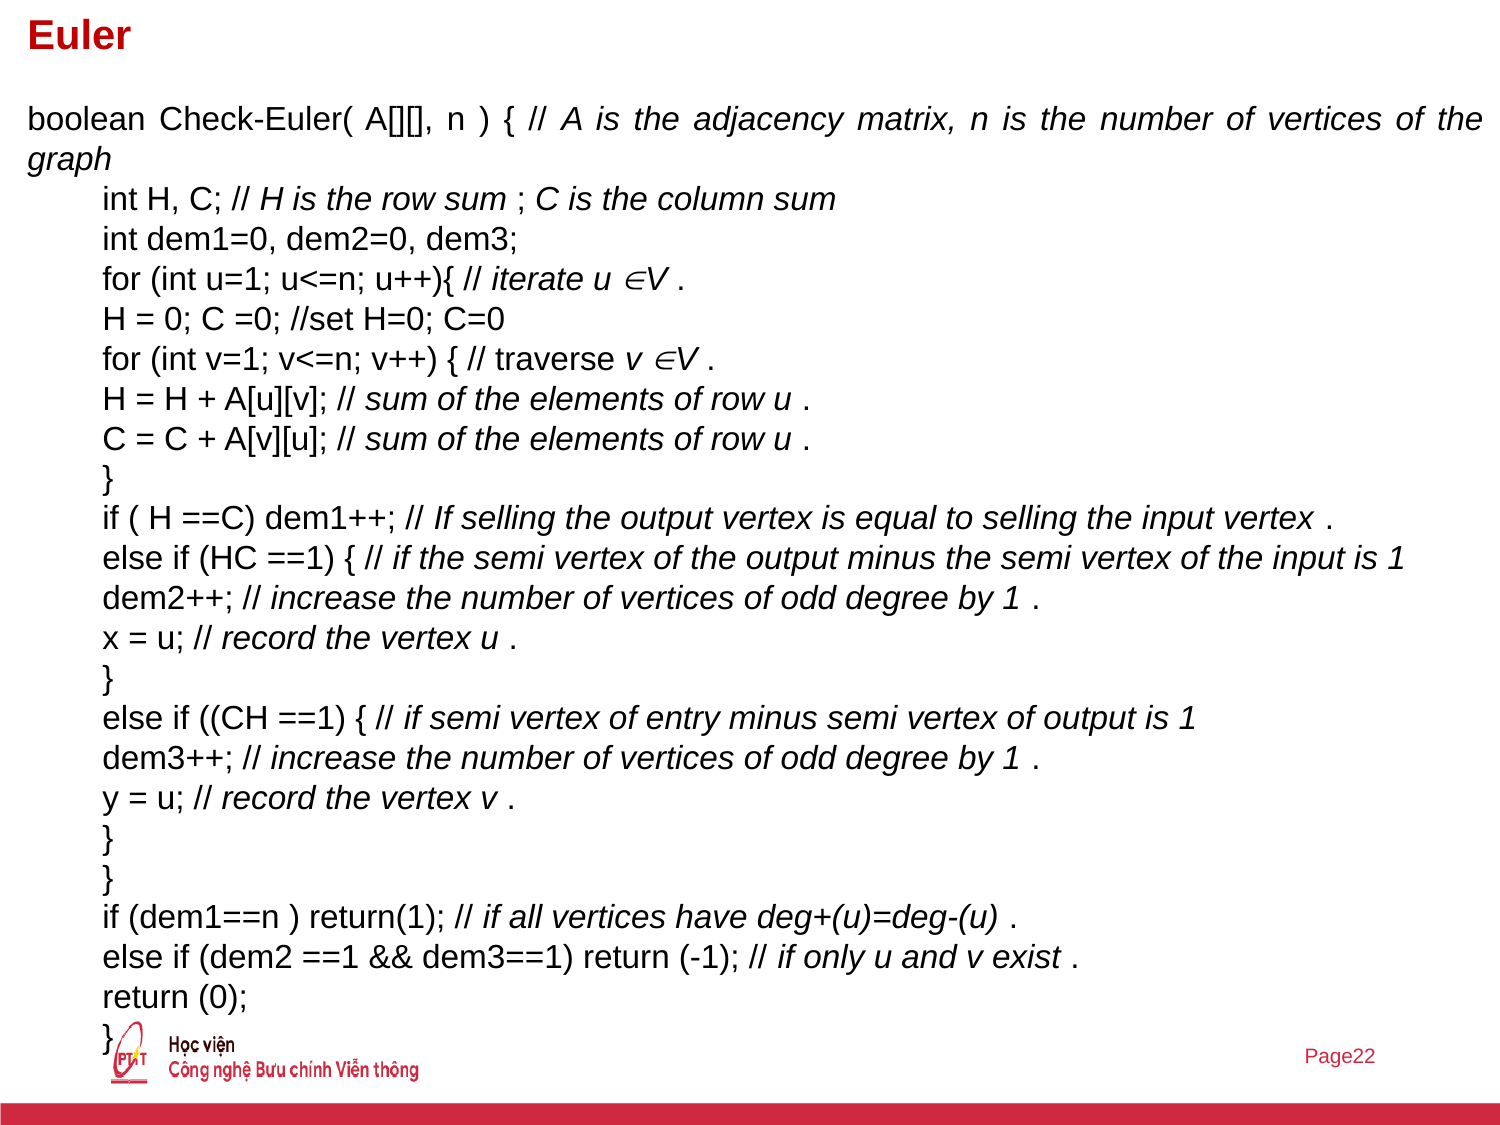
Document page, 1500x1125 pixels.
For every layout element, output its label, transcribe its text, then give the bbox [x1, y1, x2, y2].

text_box Euler boolean Check-Euler( A[][], n ) { // A is the adjacency matrix, n is the number of vertices of the graph int H, C; // H is the row sum ; C is the column sum int dem1=0, dem2=0, dem3; for (int u=1; u<=n; u++){ // iterate u V . H = 0; C =0; //set H=0; C=0 for (int v=1; v<=n; v++) { // traverse v V . H = H + A[u][v]; // sum of the elements of row u . C = C + A[v][u]; // sum of the elements of row u . } if ( H ==C) dem1++; // If selling the output vertex is equal to selling the input vertex . else if (HC ==1) { // if the semi vertex of the output minus the semi vertex of the input is 1 dem2++; // increase the number of vertices of odd degree by 1 . x = u; // record the vertex u . } else if ((CH ==1) { // if semi vertex of entry minus semi vertex of output is 1 dem3++; // increase the number of vertices of odd degree by 1 . y = u; // record the vertex v . } } if (dem1==n ) return(1); // if all vertices have deg+(u)=deg-(u) . else if (dem2 ==1 && dem3==1) return (-1); // if only u and v exist . return (0); } [12, 0, 1500, 1063]
picture [0, 0, 1500, 1125]
